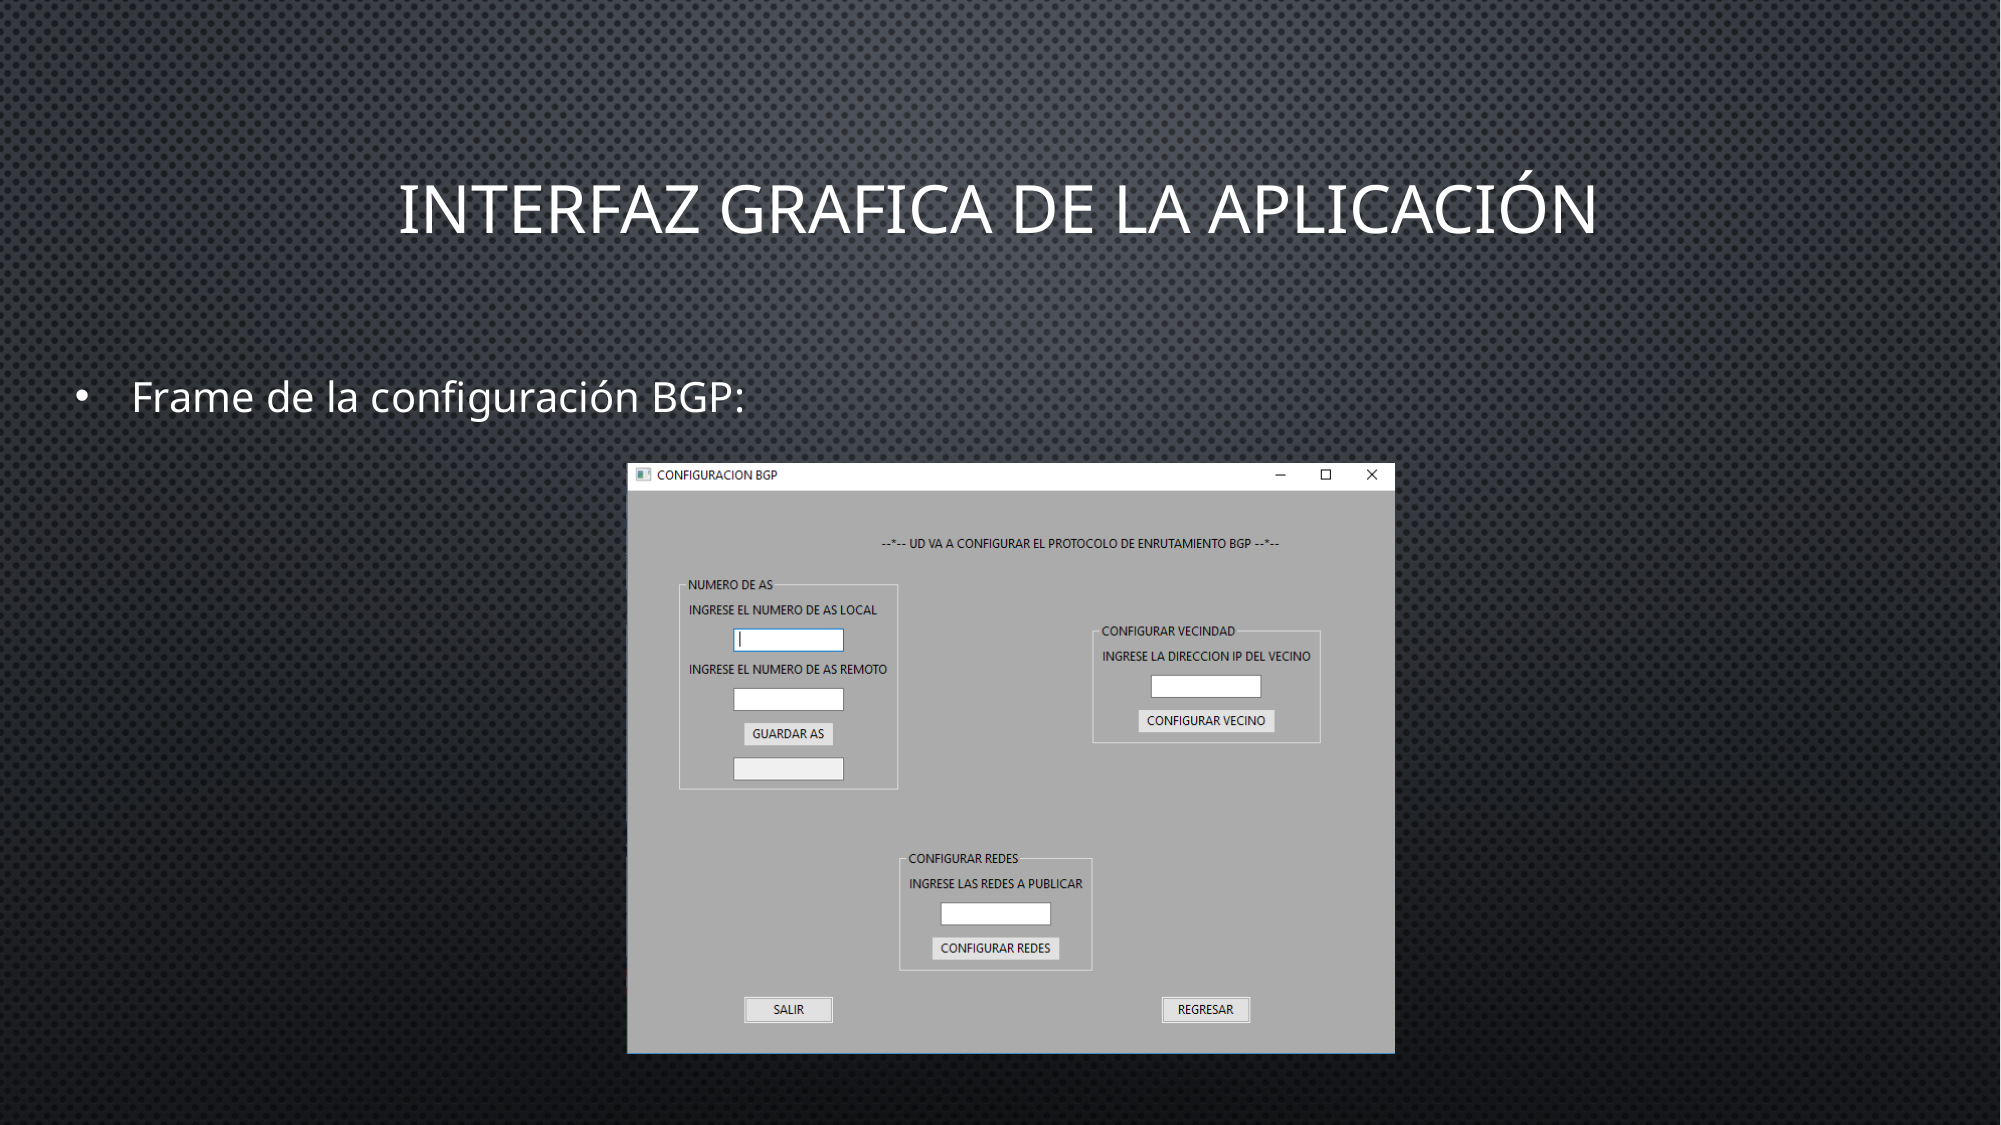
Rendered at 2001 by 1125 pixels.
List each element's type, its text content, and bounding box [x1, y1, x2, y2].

text_box Frame de la configuración BGP: [60, 313, 1962, 478]
title Interfaz grafica de la aplicación [187, 99, 1813, 313]
picture [626, 463, 1396, 1055]
